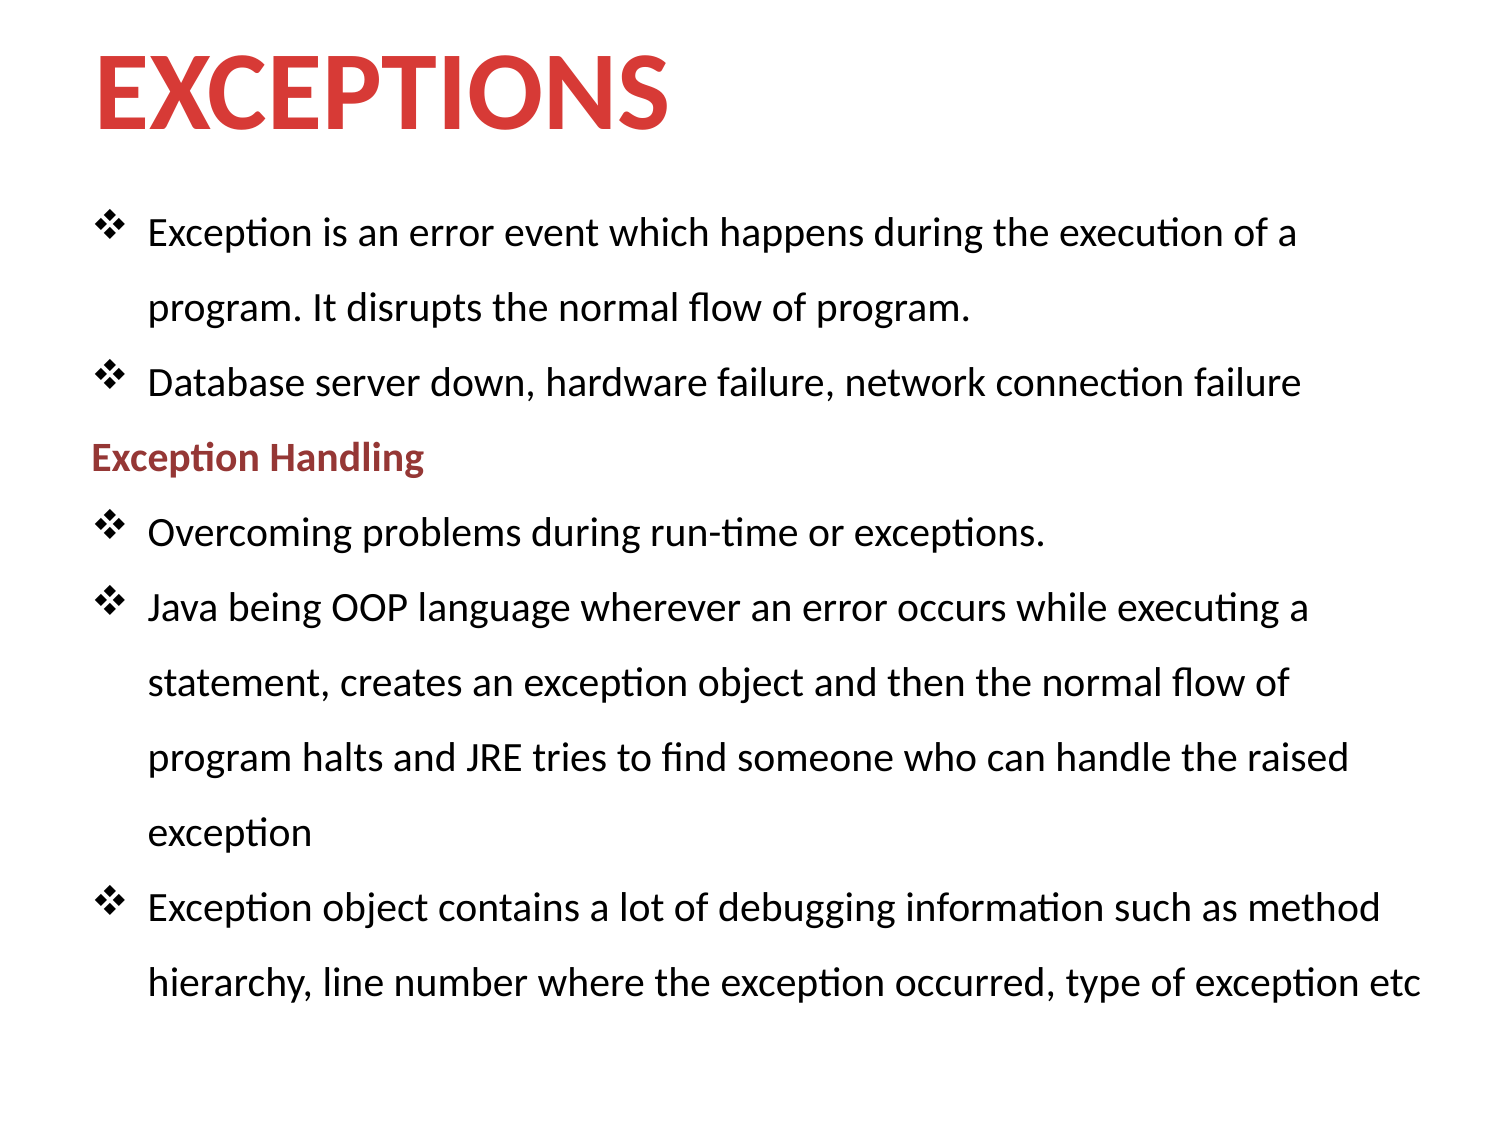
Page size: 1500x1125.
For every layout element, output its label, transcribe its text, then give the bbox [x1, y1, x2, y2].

text_box Exception is an error event which happens during the execution of a program. It disrupts the normal flow of program. Database server down, hardware failure, network connection failure Exception Handling Overcoming problems during run-time or exceptions. Java being OOP language wherever an error occurs while executing a statement, creates an exception object and then the normal flow of program halts and JRE tries to find someone who can handle the raised exception Exception object contains a lot of debugging information such as method hierarchy, line number where the exception occurred, type of exception etc [76, 172, 1447, 1013]
text_box EXCEPTIONS [79, 9, 686, 160]
